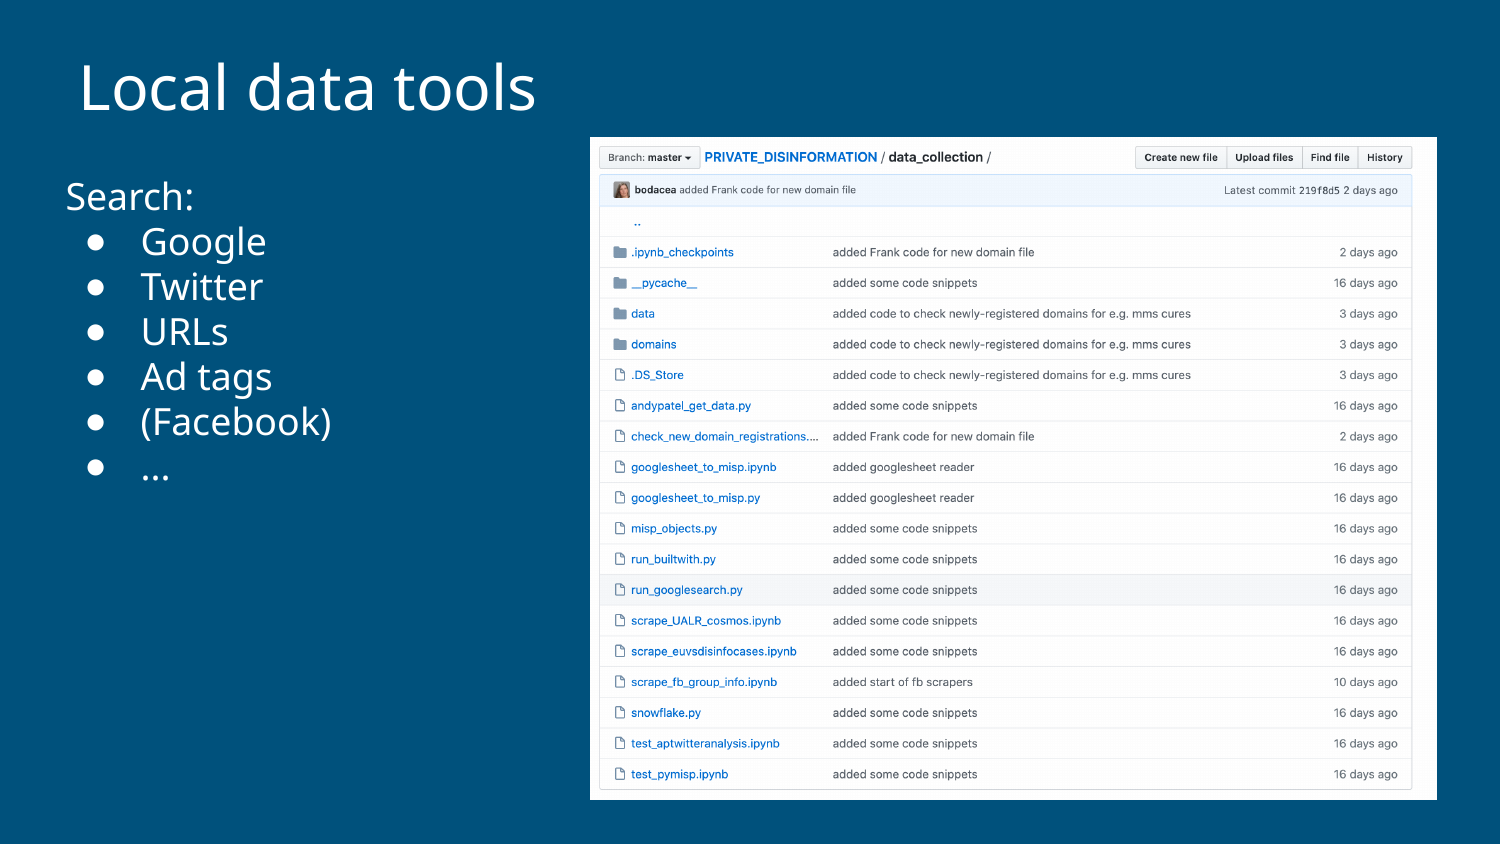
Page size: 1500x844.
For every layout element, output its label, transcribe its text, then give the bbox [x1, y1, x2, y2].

title Local data tools [63, 24, 1437, 139]
text_box Search: Google Twitter URLs Ad tags (Facebook) ... [50, 157, 538, 503]
picture [591, 138, 1436, 799]
